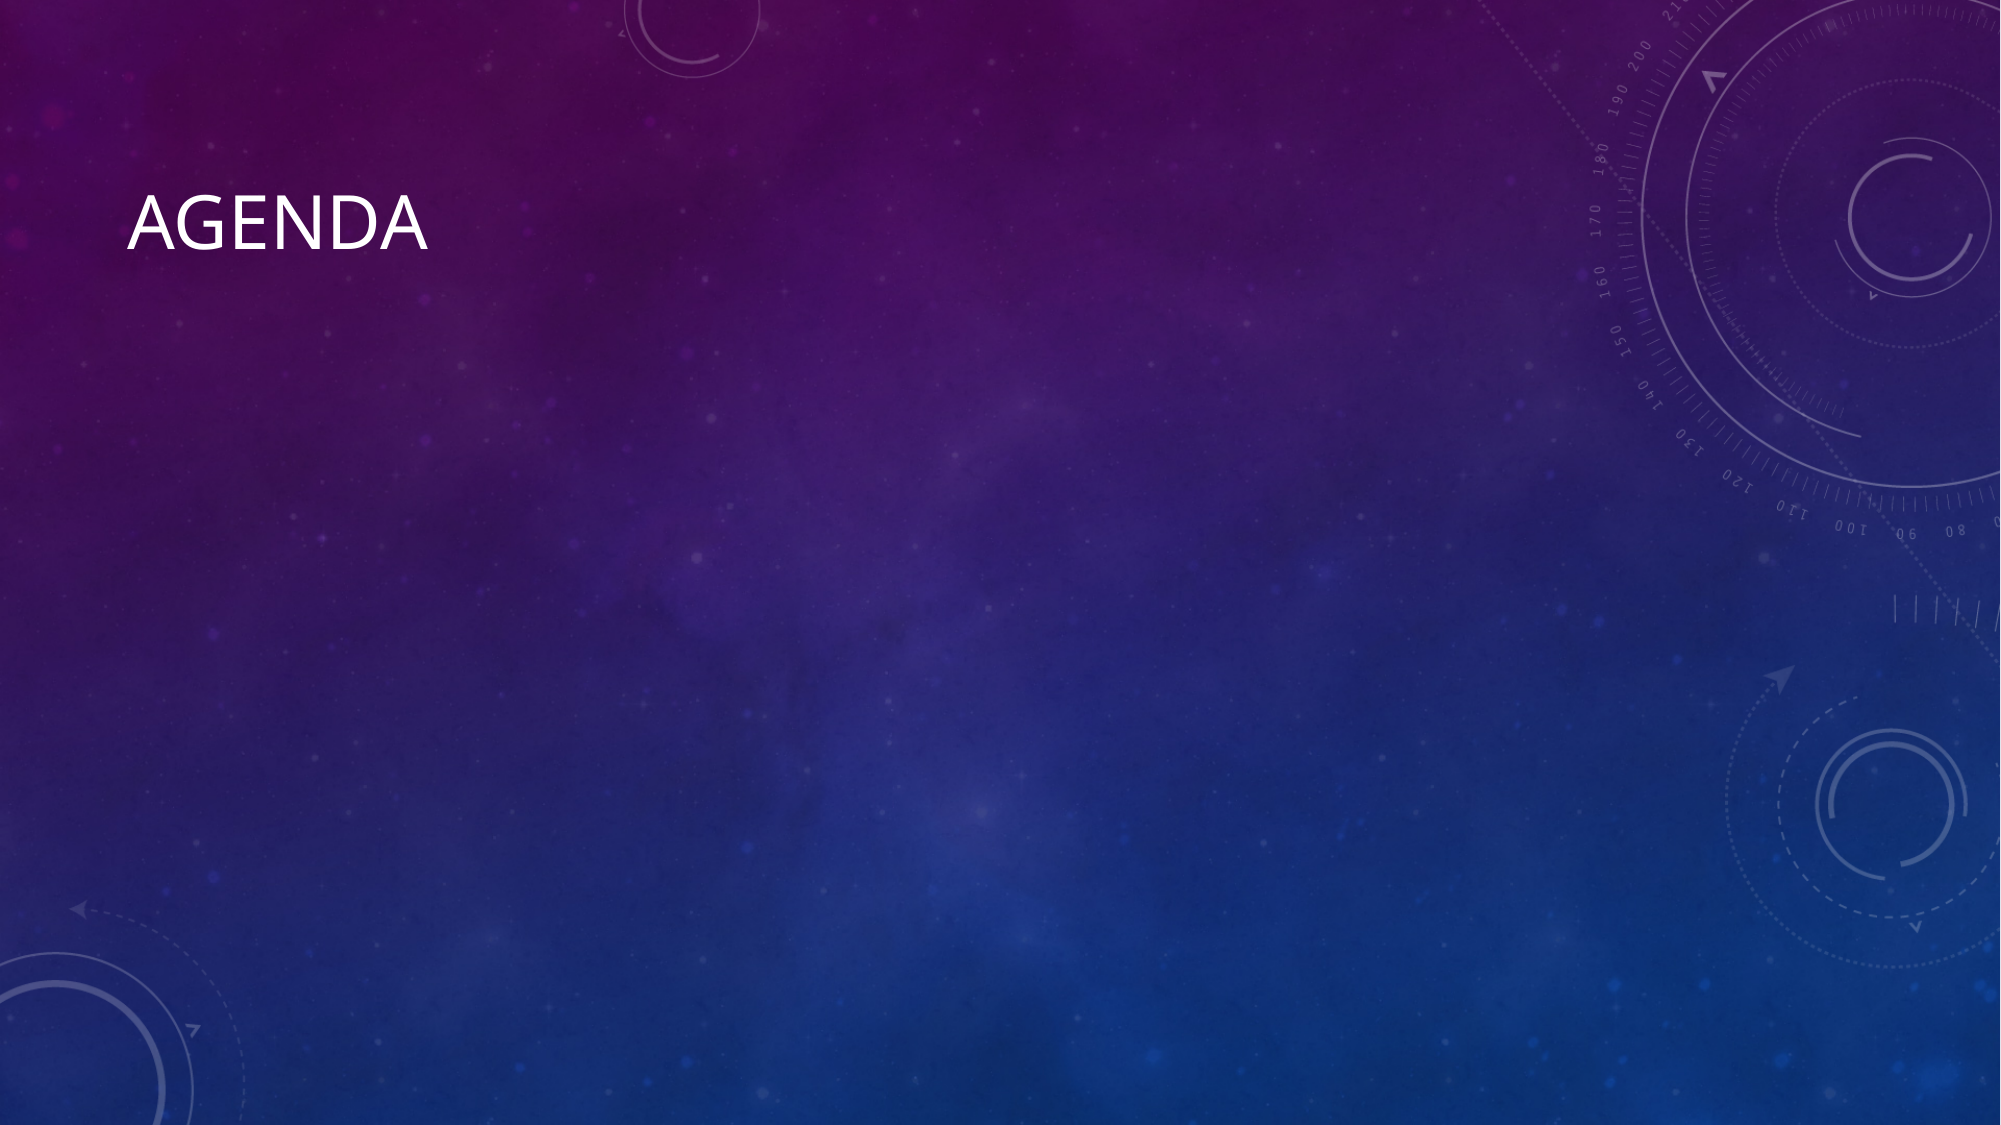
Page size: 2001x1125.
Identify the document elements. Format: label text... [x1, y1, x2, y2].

picture [0, 0, 2001, 1125]
title agenda [112, 99, 1775, 339]
